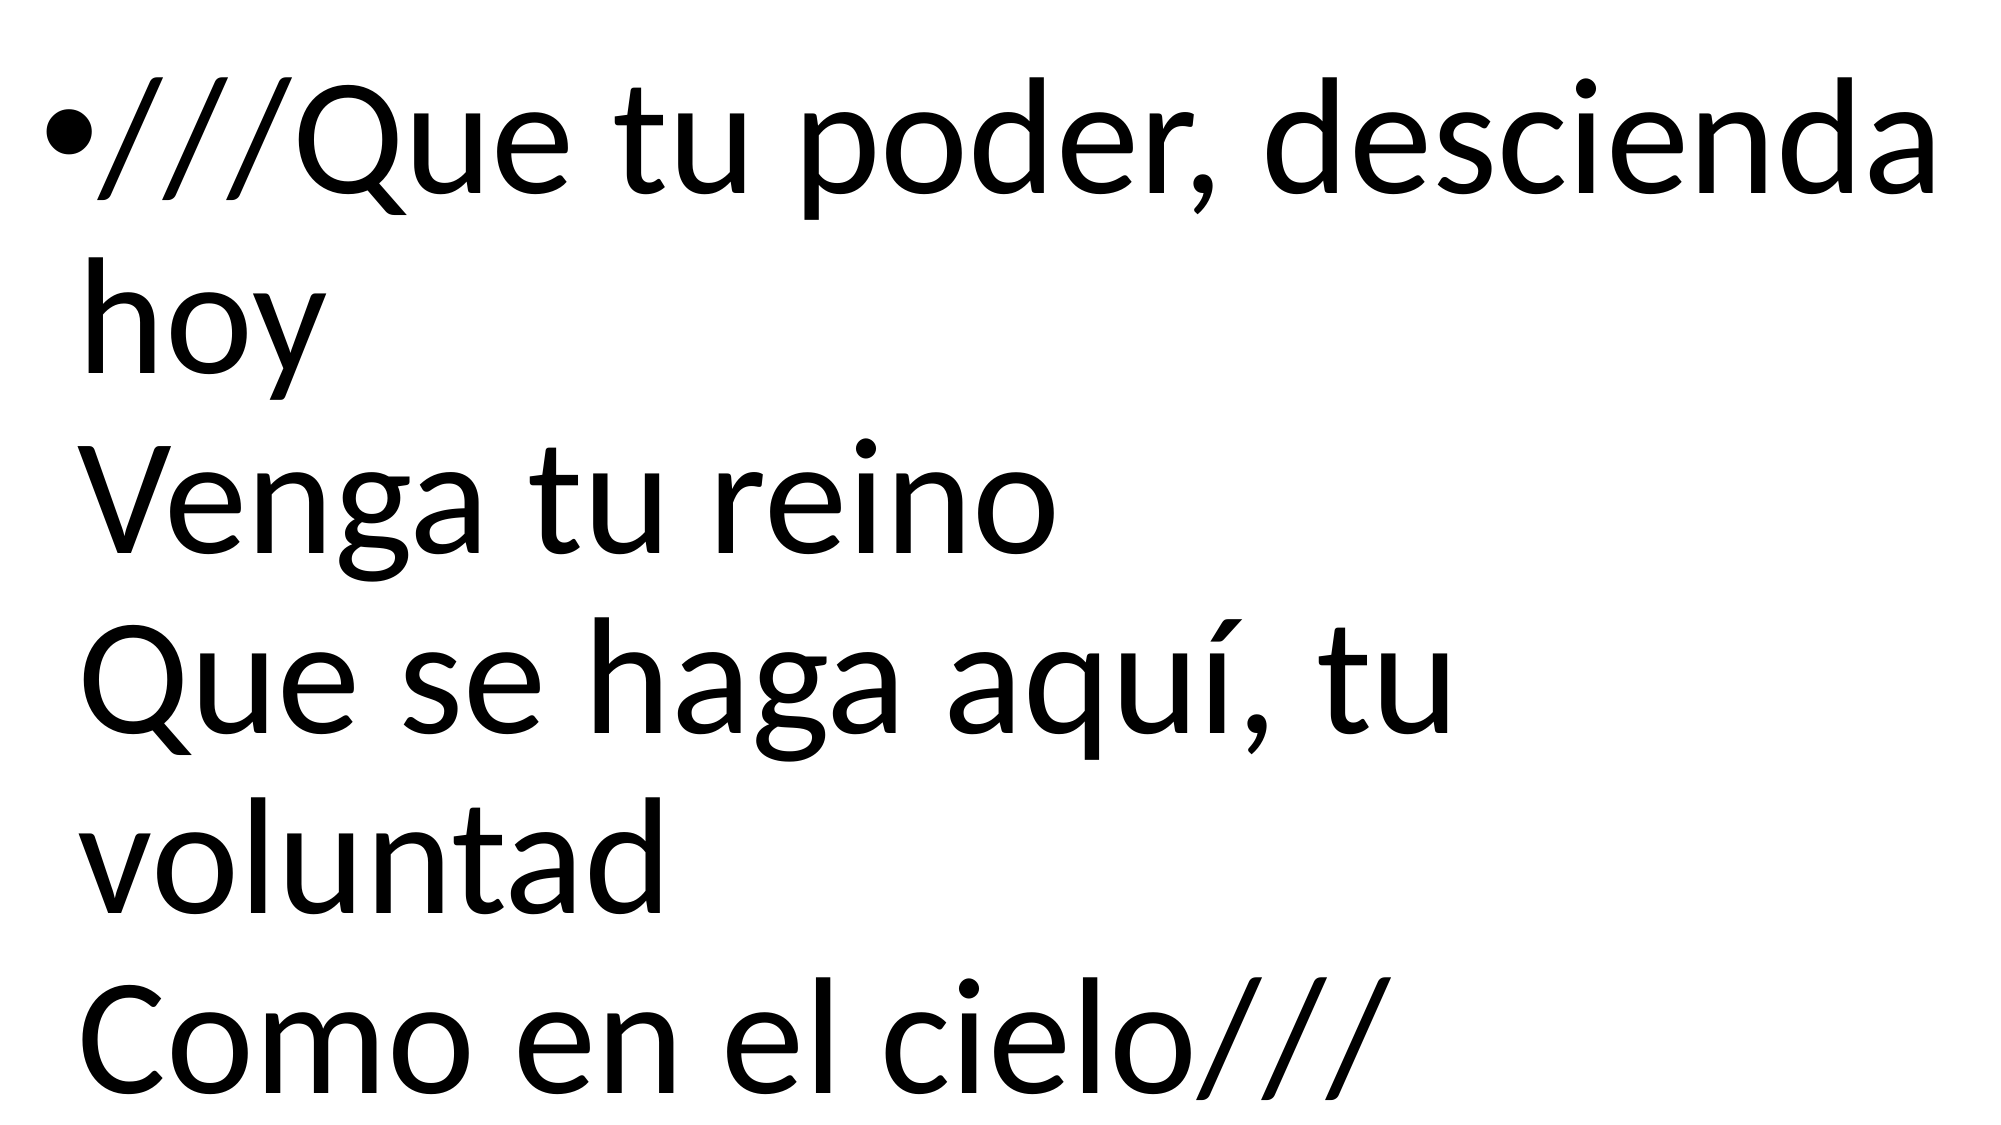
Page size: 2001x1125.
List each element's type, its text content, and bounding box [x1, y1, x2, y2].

list ///Que tu poder, descienda hoy Venga tu reino Que se haga aquí, tu voluntad Como en el cielo/// [25, 41, 1970, 1077]
